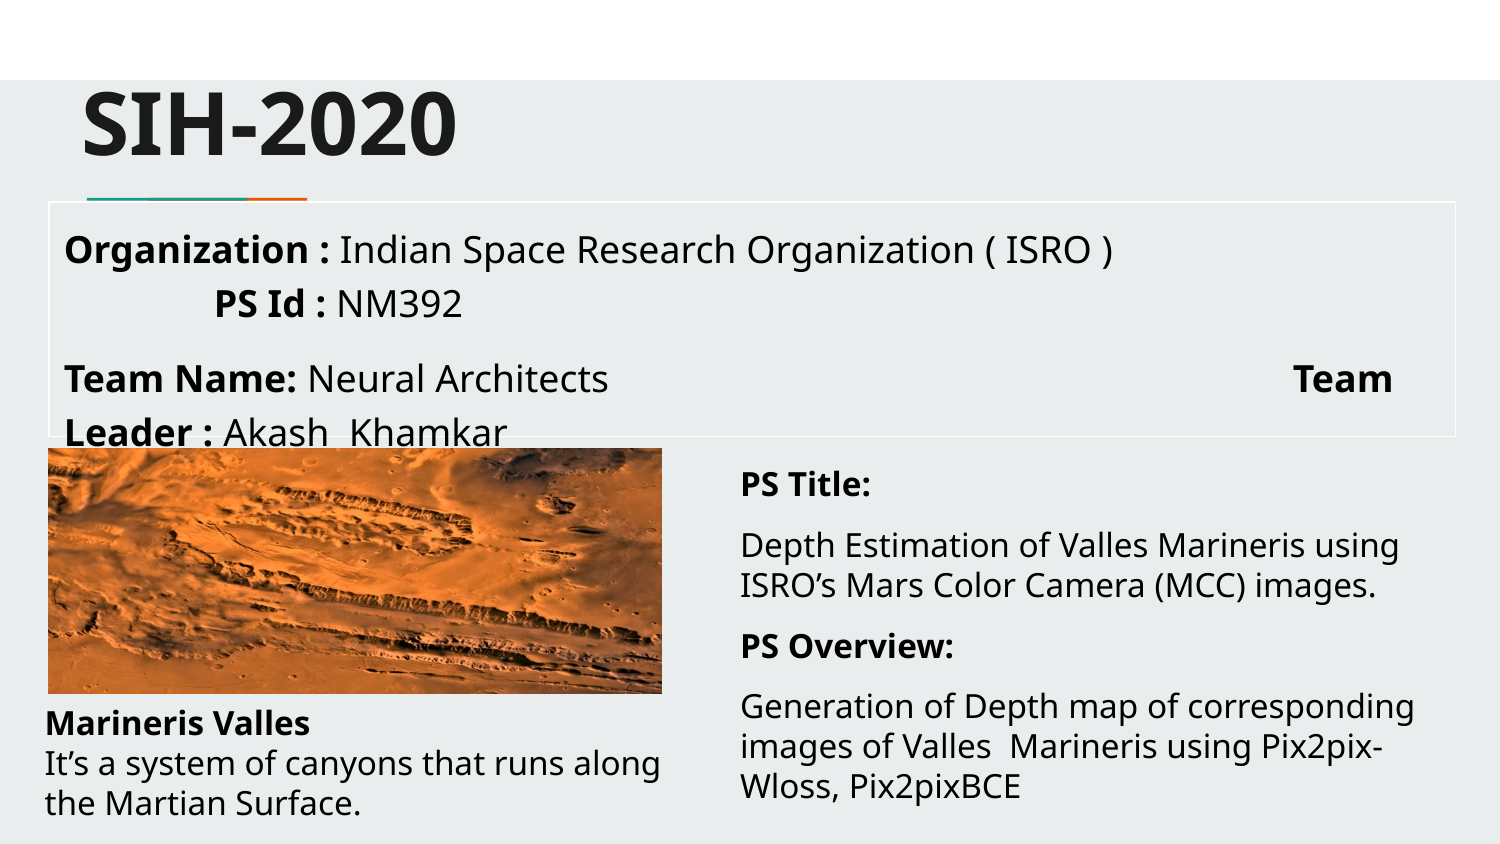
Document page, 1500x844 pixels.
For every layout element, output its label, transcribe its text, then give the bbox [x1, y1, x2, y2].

subtitle Organization : Indian Space Research Organization ( ISRO ) PS Id : NM392 Team Name: Neural Architects Team Leader : Akash Khamkar College Code : 1-3508334364 [48, 202, 1456, 437]
title SIH-2020 [66, 52, 1238, 183]
text_box PS Title: Depth Estimation of Valles Marineris using ISRO’s Mars Color Camera (MCC) images. PS Overview: Generation of Depth map of corresponding images of Valles Marineris using Pix2pix-Wloss, Pix2pixBCE [724, 448, 1473, 825]
text_box Marineris Valles It’s a system of canyons that runs along the Martian Surface. [29, 687, 688, 818]
picture [48, 448, 663, 694]
